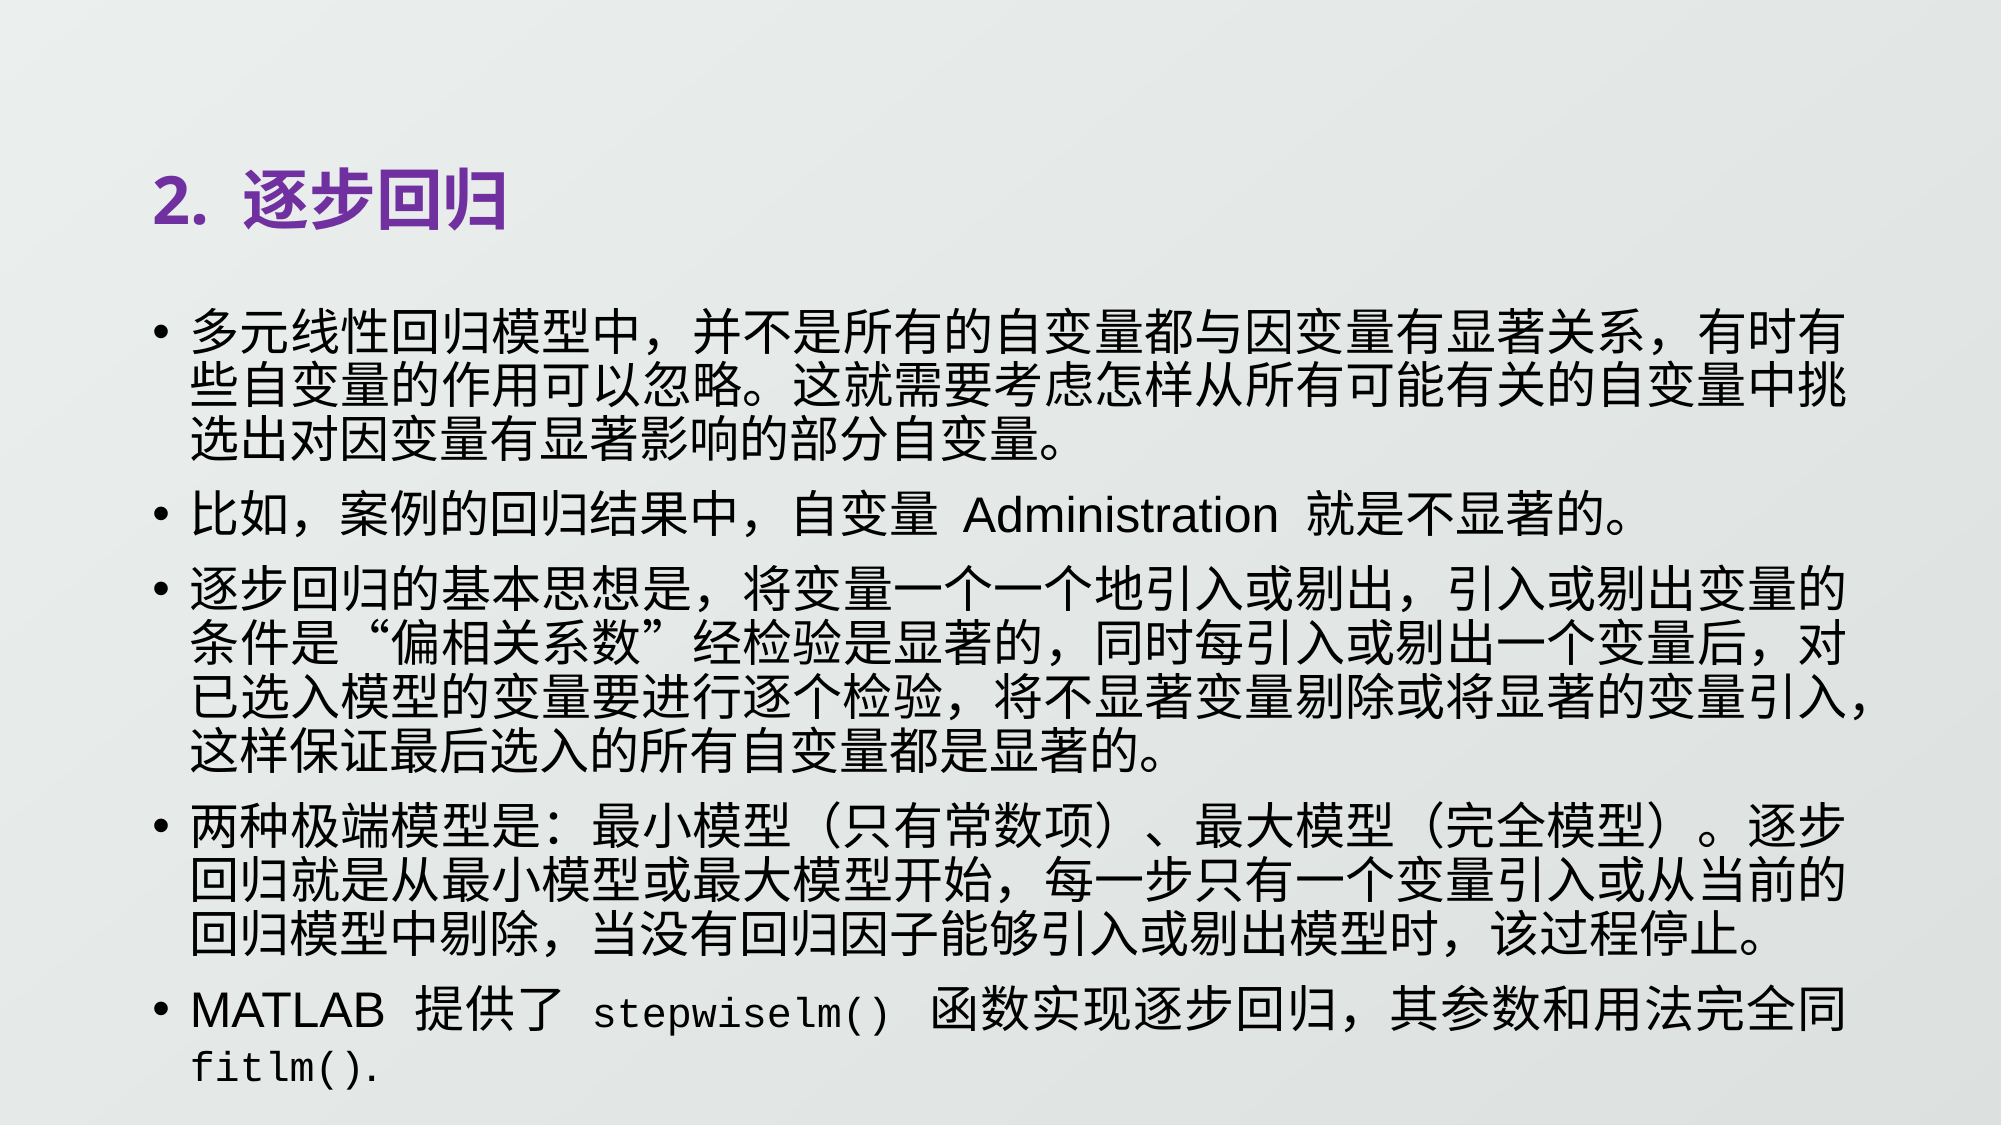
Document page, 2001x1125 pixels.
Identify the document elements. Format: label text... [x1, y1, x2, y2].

list 多元线性回归模型中，并不是所有的自变量都与因变量有显著关系，有时有些自变量的作用可以忽略。这就需要考虑怎样从所有可能有关的自变量中挑选出对因变量有显著影响的部分自变量。 比如，案例的回归结果中，自变量 Administration 就是不显著的。 逐步回归的基本思想是，将变量一个一个地引入或剔出，引入或剔出变量的条件是“偏相关系数”经检验是显著的，同时每引入或剔出一个变量后，对已选入模型的变量要进行逐个检验，将不显著变量剔除或将显著的变量引入，这样保证最后选入的所有自变量都是显著的。 两种极端模型是：最小模型（只有常数项）、最大模型（完全模型）。逐步回归就是从最小模型或最大模型开始，每一步只有一个变量引入或从当前的回归模型中剔除，当没有回归因子能够引入或剔出模型时，该过程停止。 MATLAB 提供了 stepwiselm() 函数实现逐步回归，其参数和用法完全同 fitlm(). [137, 299, 1863, 1125]
title 2. 逐步回归 [137, 112, 1863, 293]
